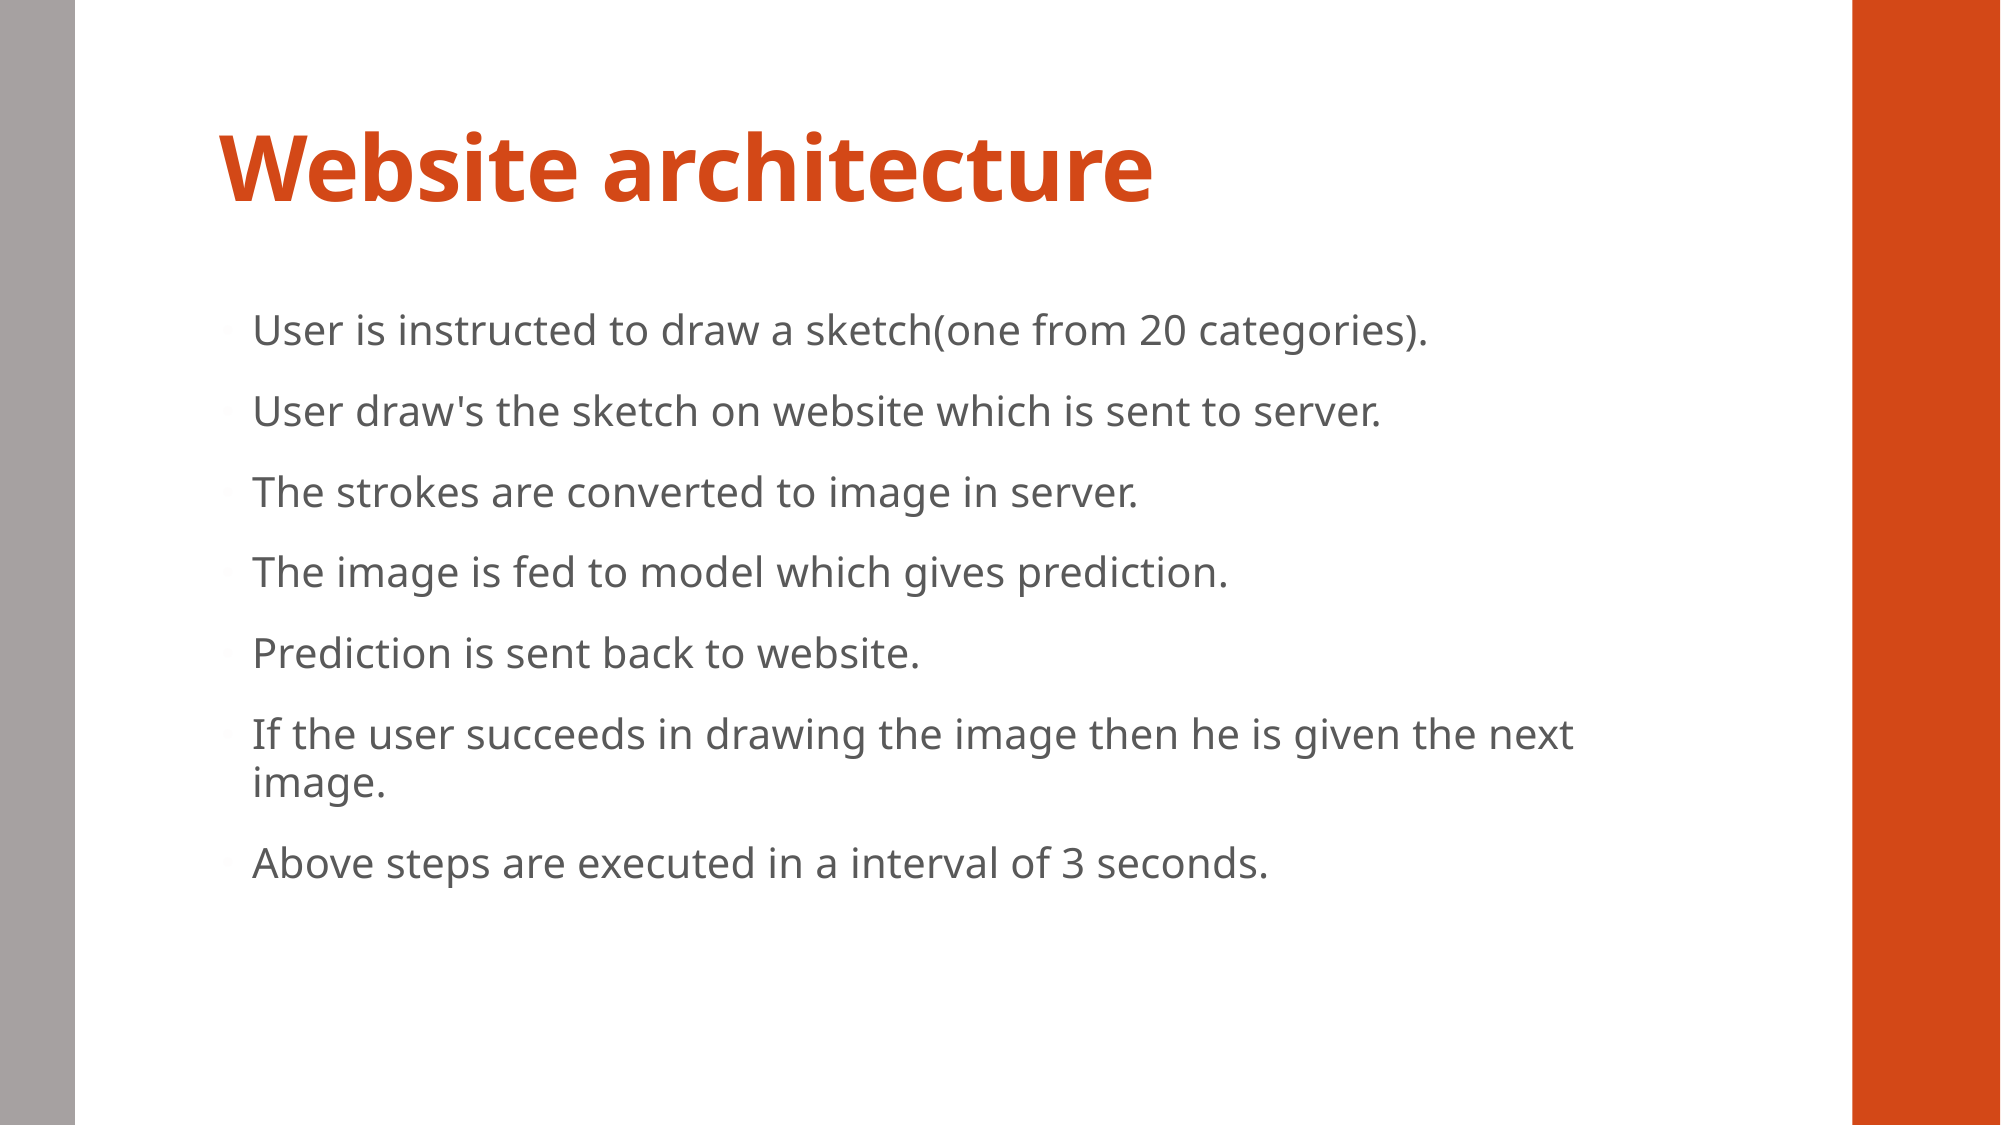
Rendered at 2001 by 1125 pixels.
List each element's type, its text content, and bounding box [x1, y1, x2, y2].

title Website architecture [204, 0, 1795, 230]
list User is instructed to draw a sketch(one from 20 categories). User draw's the sketch on website which is sent to server. The strokes are converted to image in server. The image is fed to model which gives prediction. Prediction is sent back to website. If the user succeeds in drawing the image then he is given the next image. Above steps are executed in a interval of 3 seconds. [206, 299, 1617, 1014]
